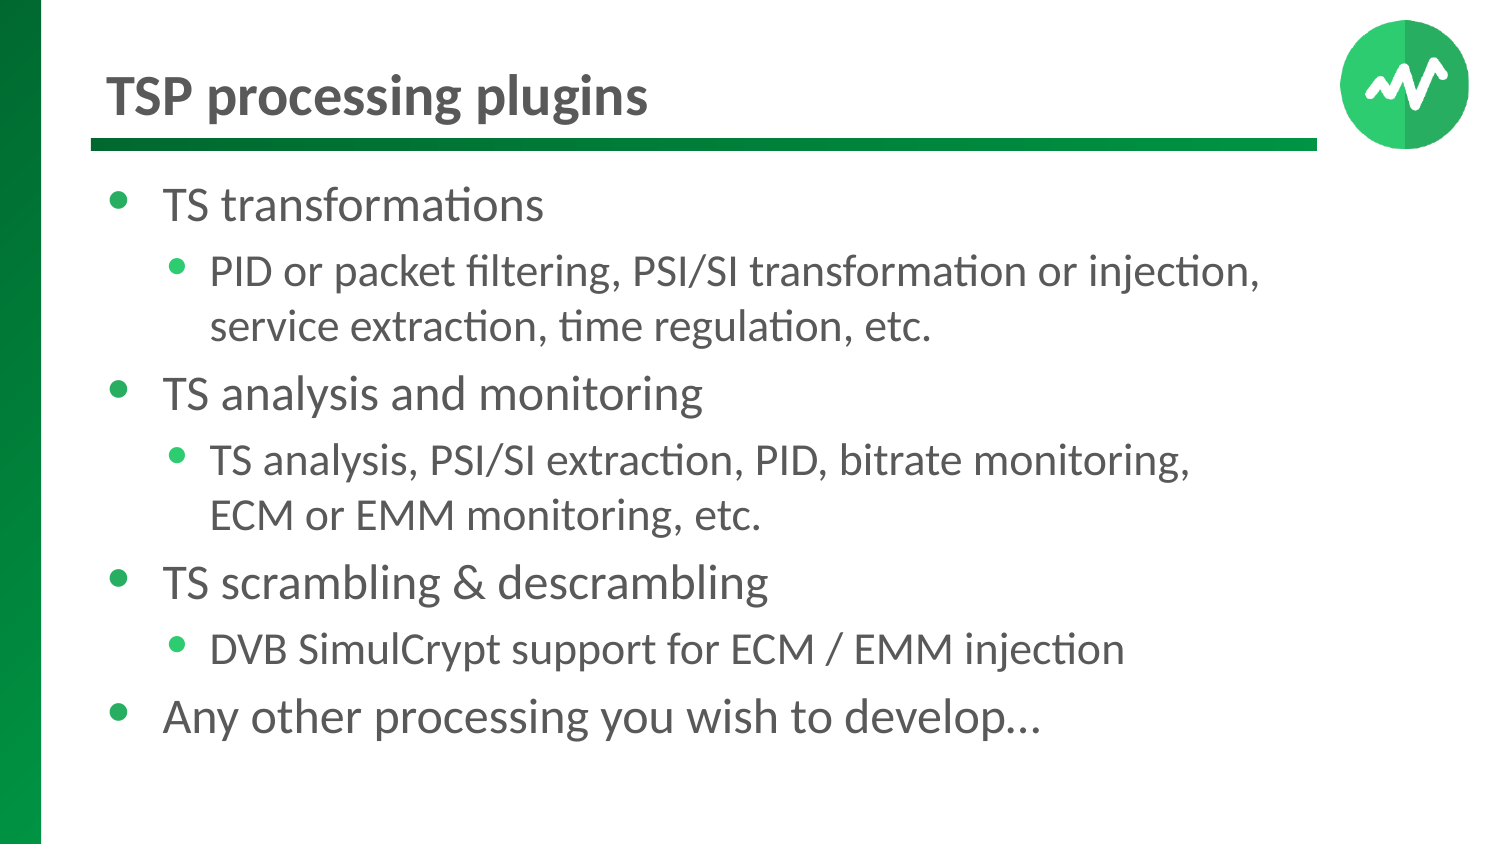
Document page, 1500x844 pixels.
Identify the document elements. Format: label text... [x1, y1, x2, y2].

picture [1340, 20, 1469, 149]
title TSP processing plugins [91, 38, 1333, 146]
list TS transformations PID or packet filtering, PSI/SI transformation or injection, service extraction, time regulation, etc. TS analysis and monitoring TS analysis, PSI/SI extraction, PID, bitrate monitoring, ECM or EMM monitoring, etc. TS scrambling & descrambling DVB SimulCrypt support for ECM / EMM injection Any other processing you wish to develop… [91, 164, 1454, 759]
